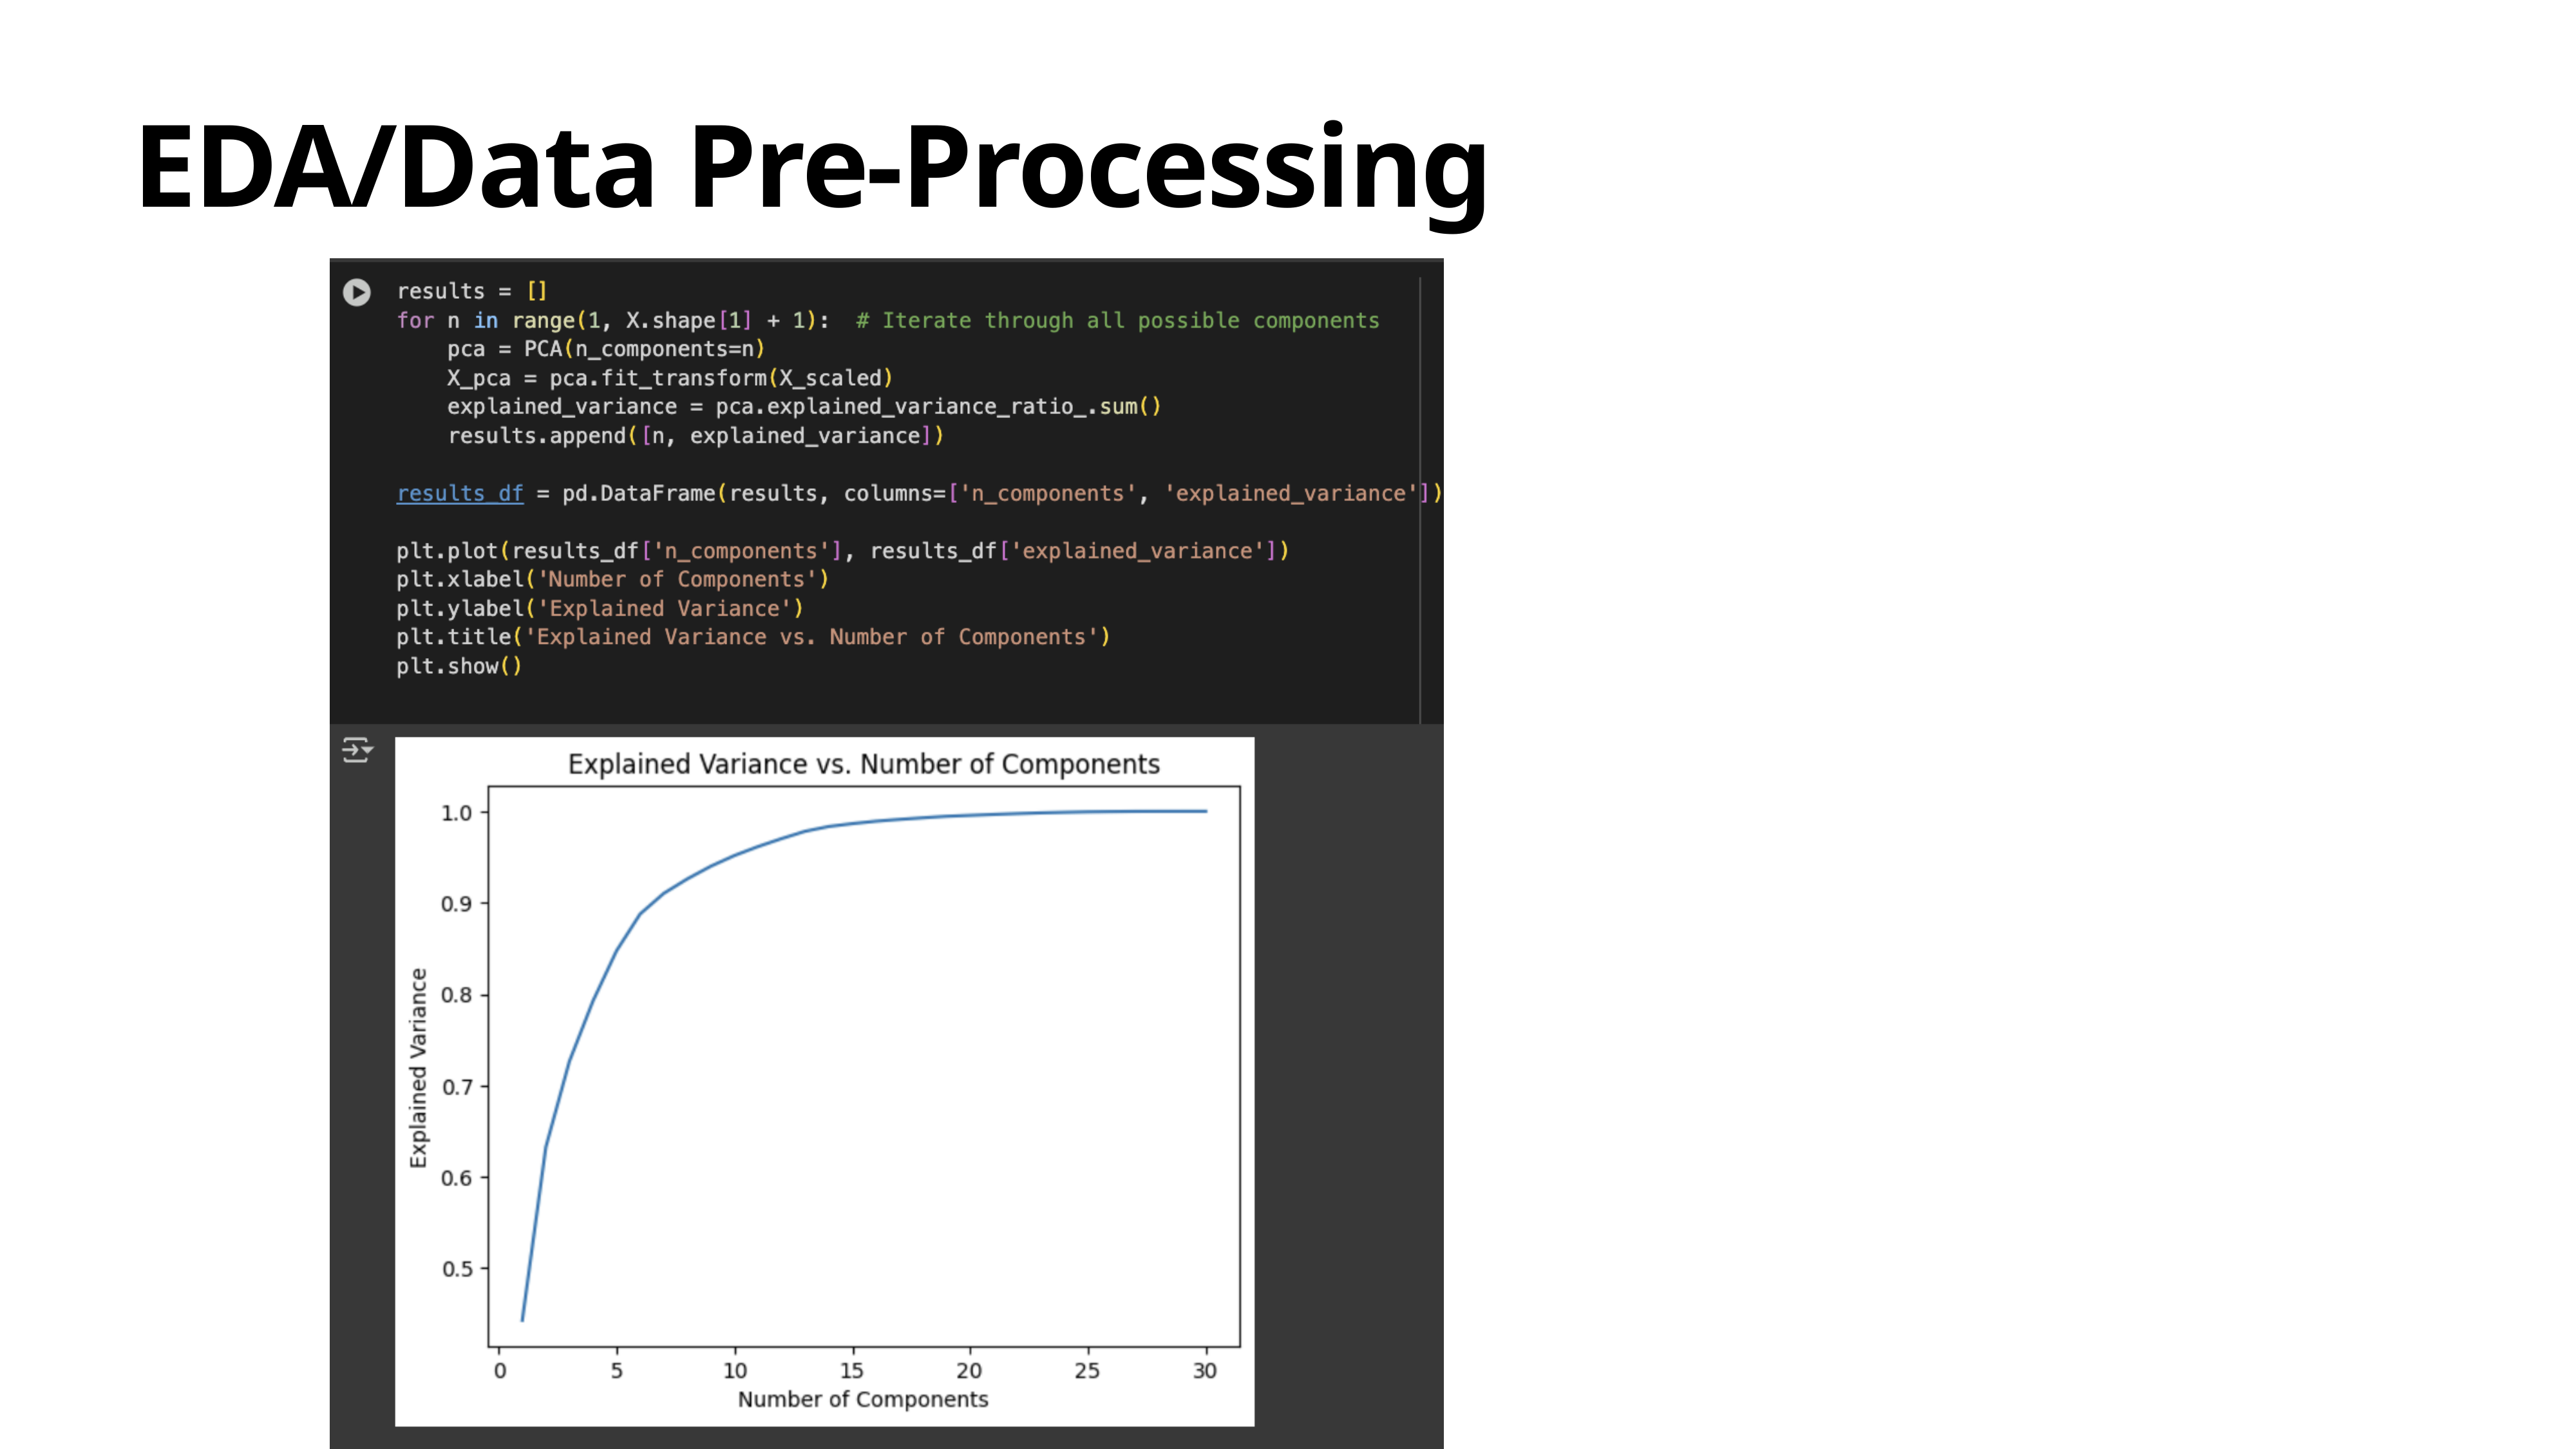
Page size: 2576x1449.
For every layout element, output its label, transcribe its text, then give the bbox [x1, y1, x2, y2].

title EDA/Data Pre-Processing [127, 113, 2449, 266]
picture [330, 258, 1444, 1449]
